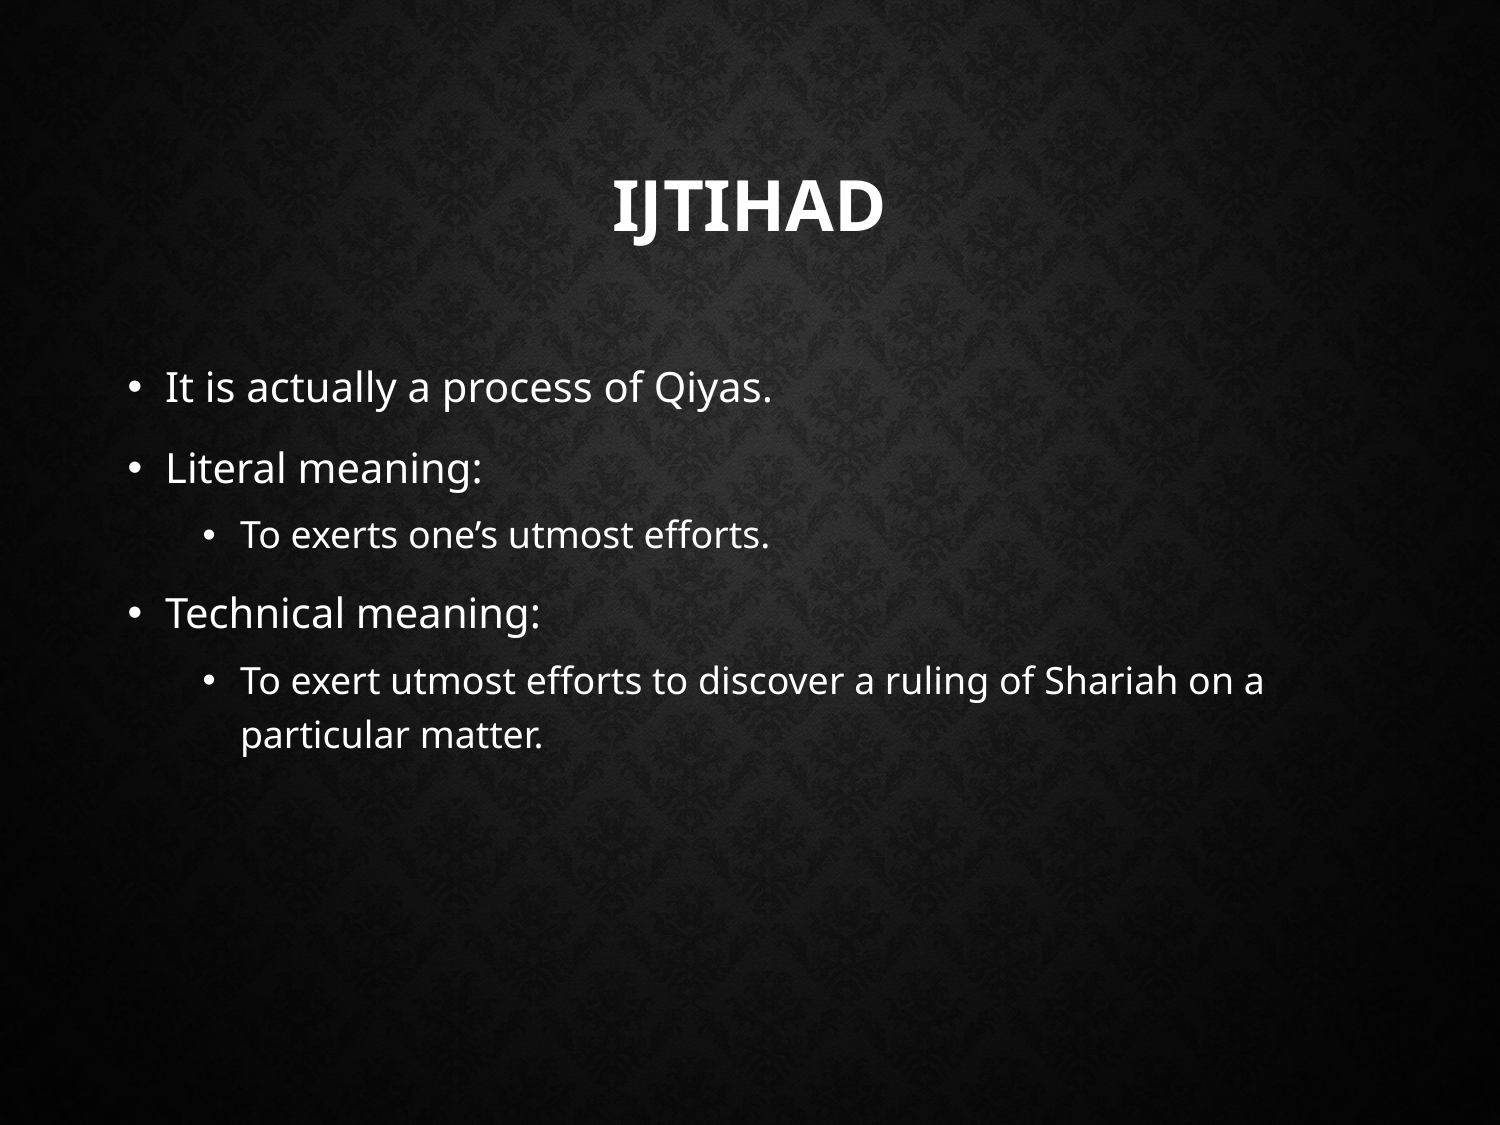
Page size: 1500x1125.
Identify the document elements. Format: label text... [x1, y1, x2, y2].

title Ijtihad [112, 99, 1387, 318]
list It is actually a process of Qiyas. Literal meaning: To exerts one’s utmost efforts. Technical meaning: To exert utmost efforts to discover a ruling of Shariah on a particular matter. [112, 343, 1387, 950]
